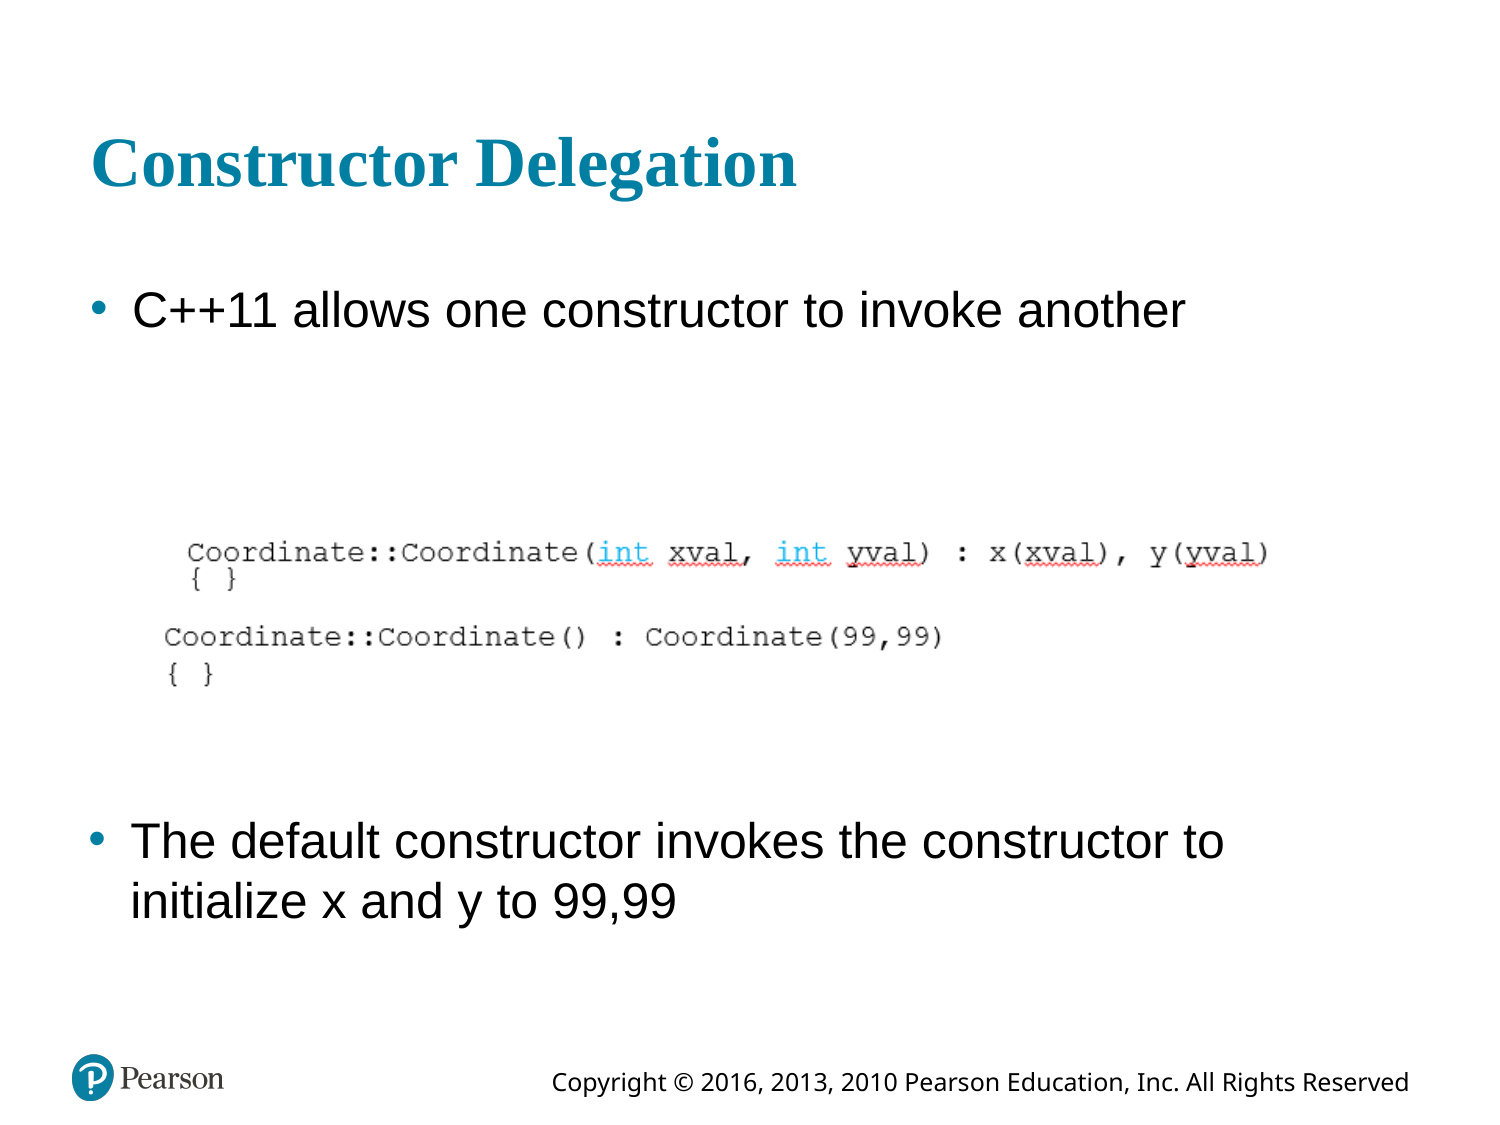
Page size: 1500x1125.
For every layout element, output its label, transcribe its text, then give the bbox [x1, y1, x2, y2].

picture [80, 1063, 106, 1088]
list The default constructor invokes the constructor to initialize x and y to 99,99 [73, 793, 1424, 990]
picture [98, 1054, 224, 1101]
title Constructor Delegation [75, 35, 1425, 216]
list C++11 allows one constructor to invoke another [75, 262, 1425, 459]
picture [74, 490, 1382, 736]
picture [72, 1087, 83, 1101]
picture [72, 1054, 88, 1070]
